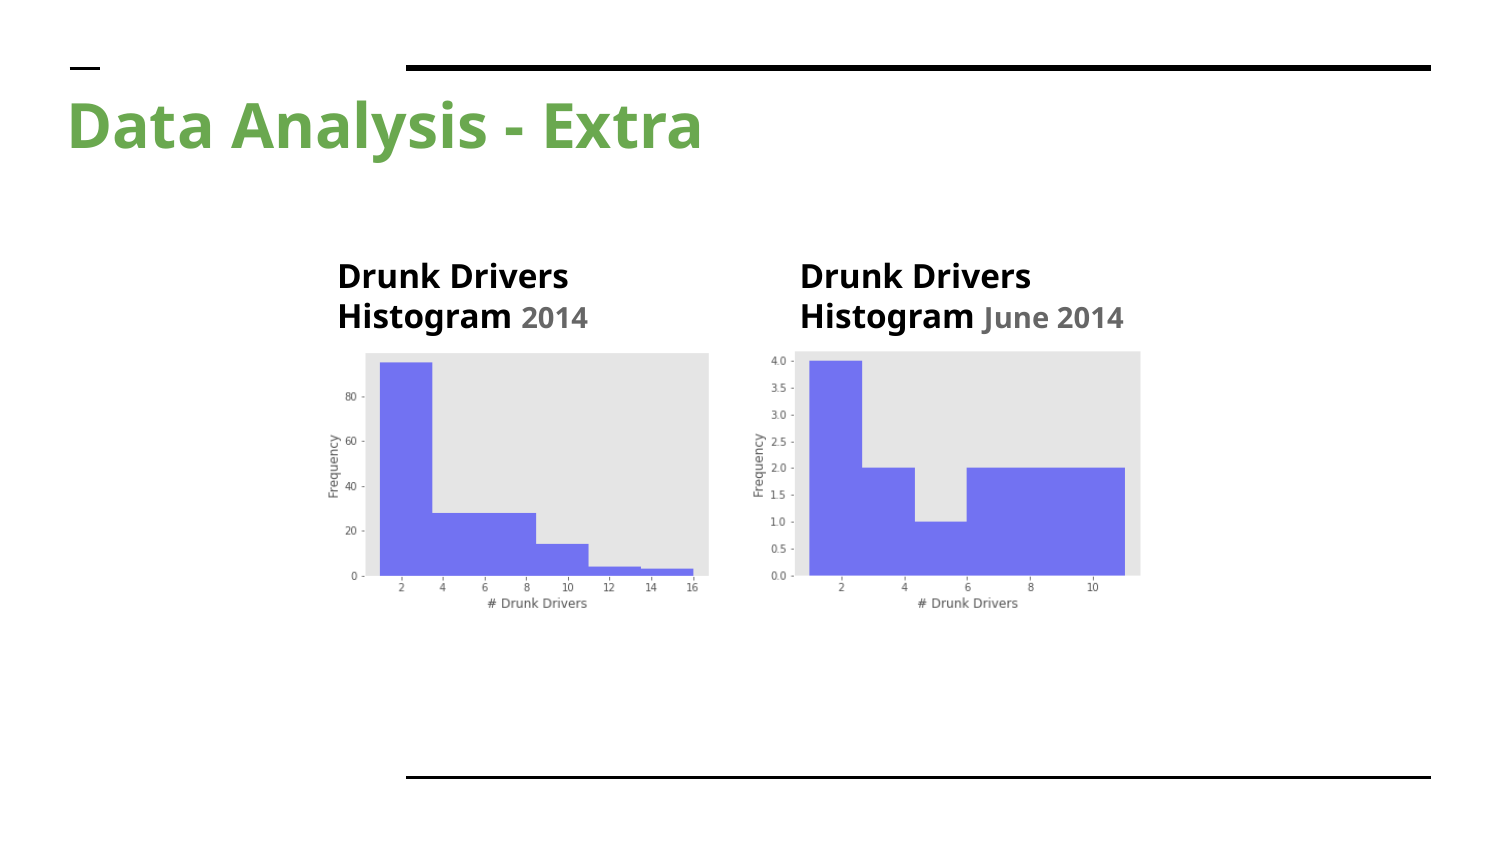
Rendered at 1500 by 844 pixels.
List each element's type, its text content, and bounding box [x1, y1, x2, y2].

text_box Drunk Drivers Histogram June 2014 [784, 240, 1192, 315]
title Data Analysis - Extra [51, 71, 1449, 166]
picture [738, 348, 1149, 613]
text_box Drunk Drivers Histogram 2014 [322, 240, 729, 315]
picture [323, 351, 716, 613]
